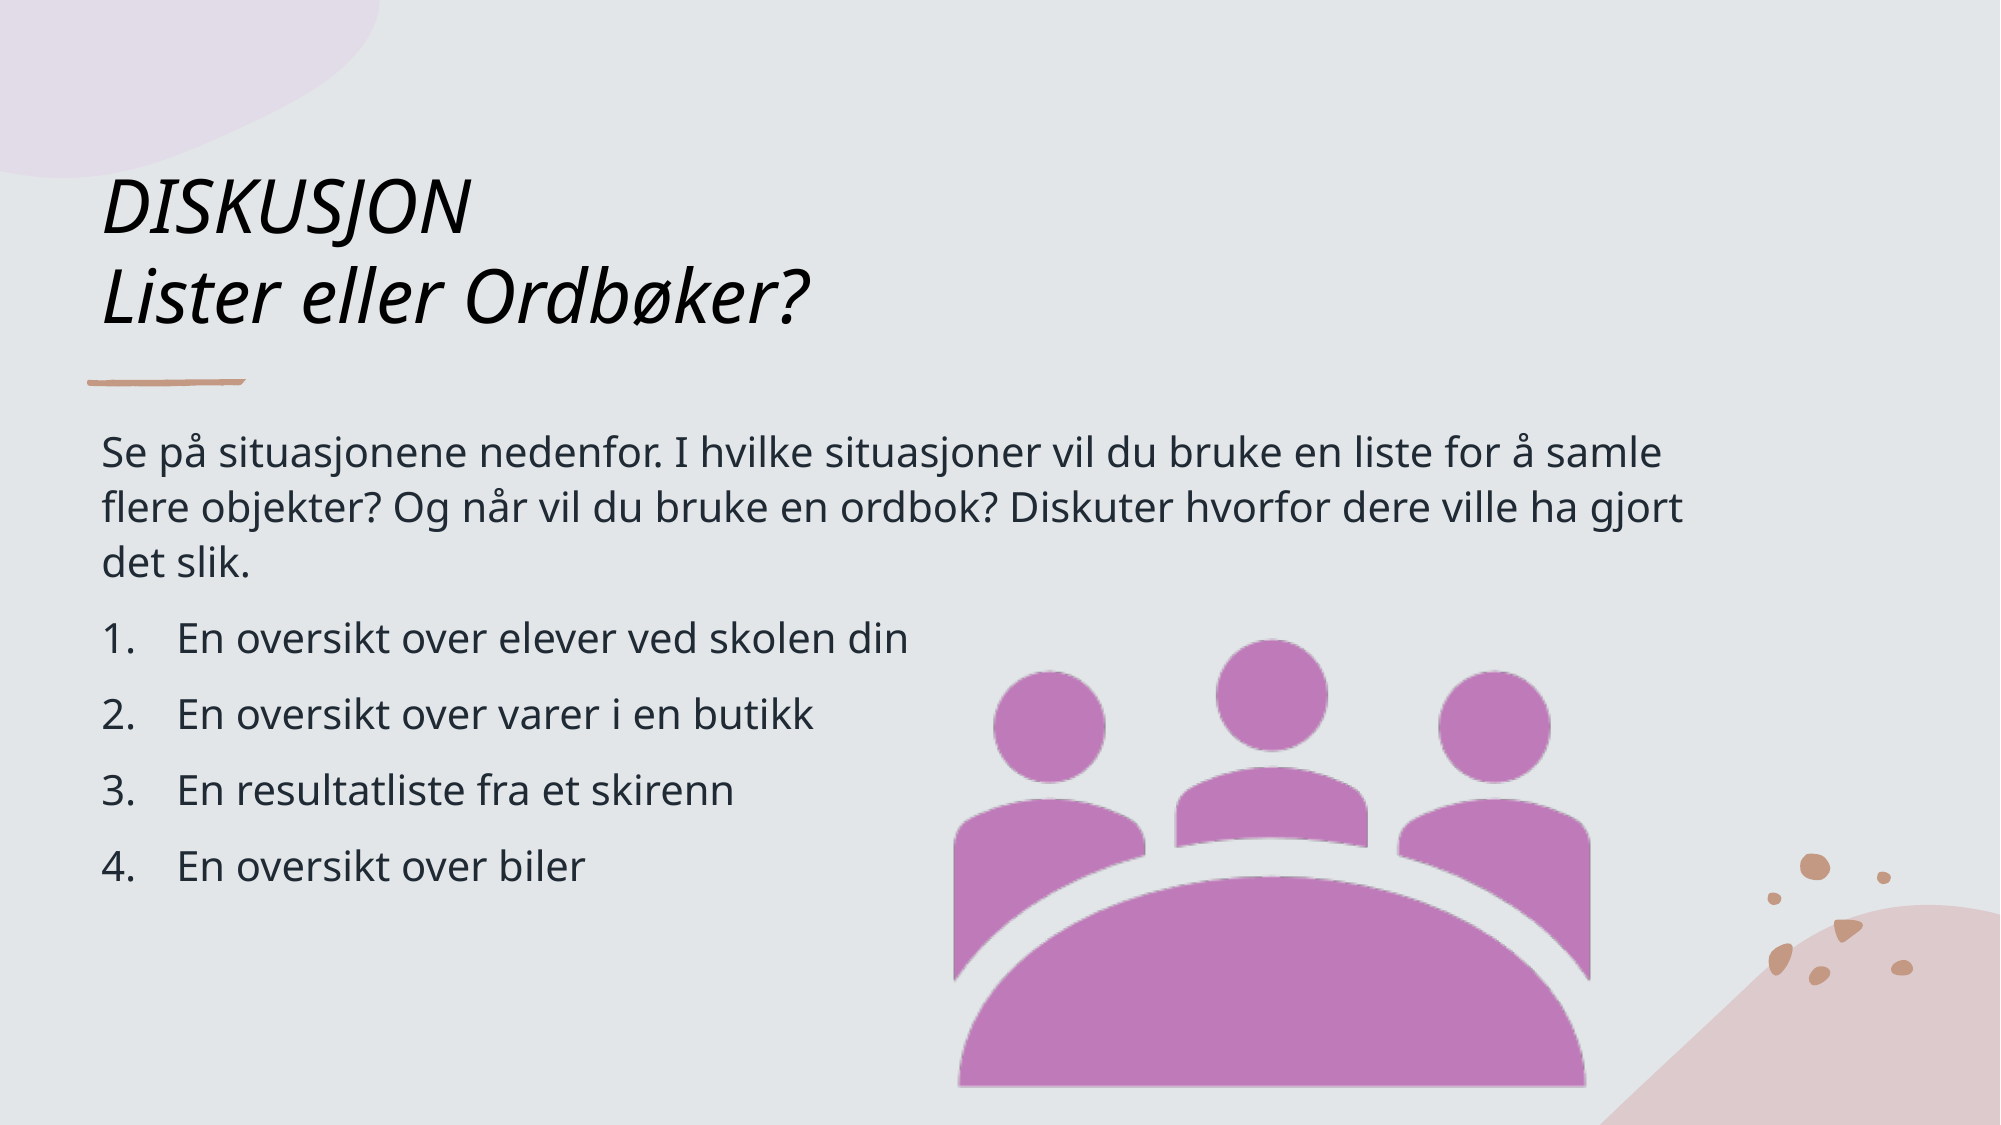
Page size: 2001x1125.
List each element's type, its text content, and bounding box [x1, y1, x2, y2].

title DISKUSJON Lister eller Ordbøker? [86, 129, 1740, 347]
picture [891, 482, 1654, 1125]
list Se på situasjonene nedenfor. I hvilke situasjoner vil du bruke en liste for å samle flere objekter? Og når vil du bruke en ordbok? Diskuter hvorfor dere ville ha gjort det slik. En oversikt over elever ved skolen din En oversikt over varer i en butikk En resultatliste fra et skirenn En oversikt over biler [86, 413, 1740, 996]
